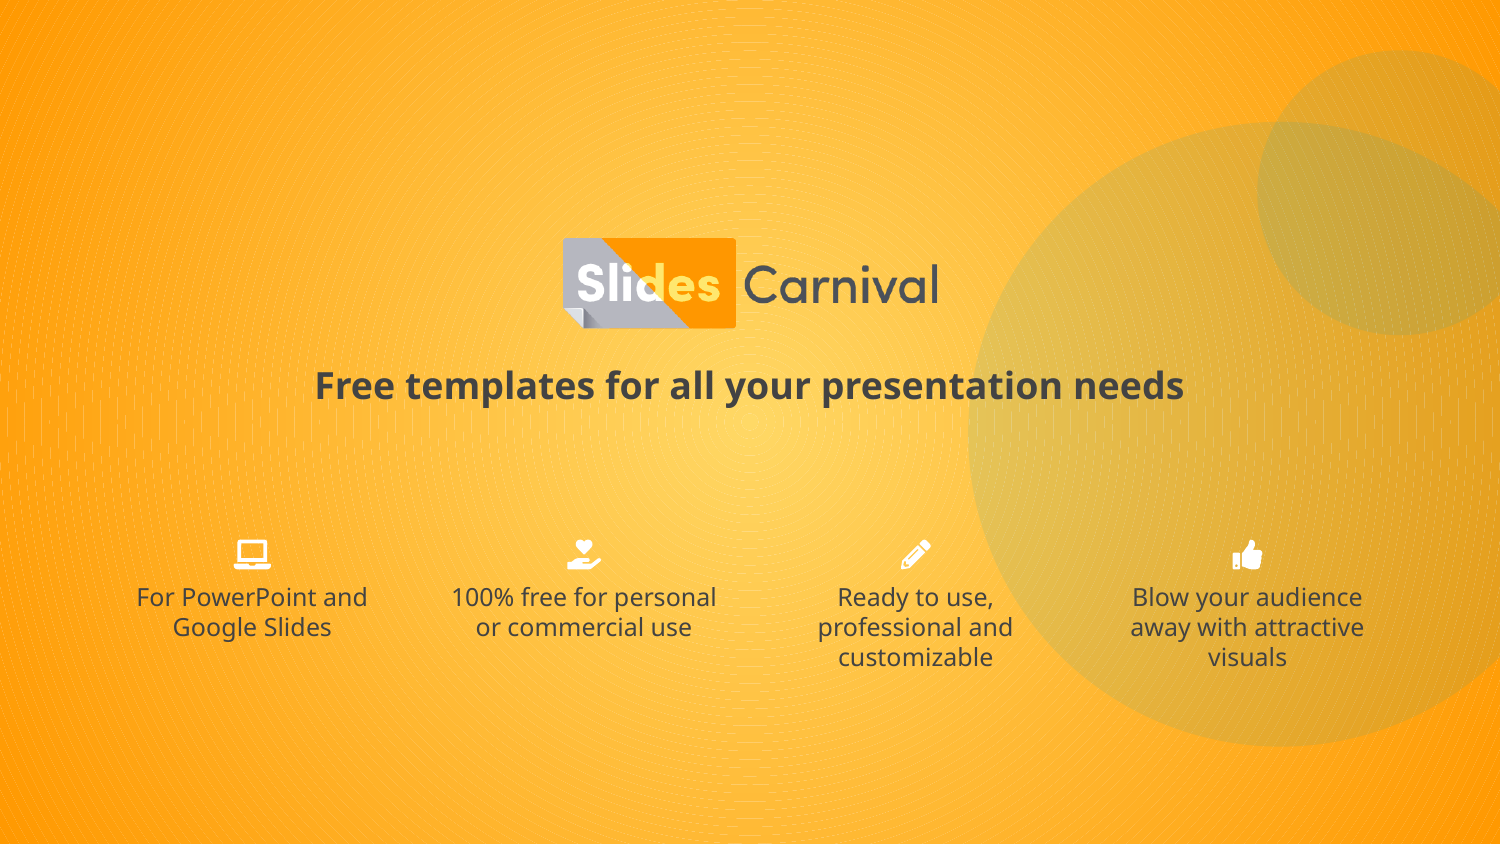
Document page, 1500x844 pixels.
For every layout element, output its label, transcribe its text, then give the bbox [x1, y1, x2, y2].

picture [561, 237, 939, 329]
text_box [113, 539, 1387, 687]
text_box Free templates for all your presentation needs [181, 362, 1319, 407]
